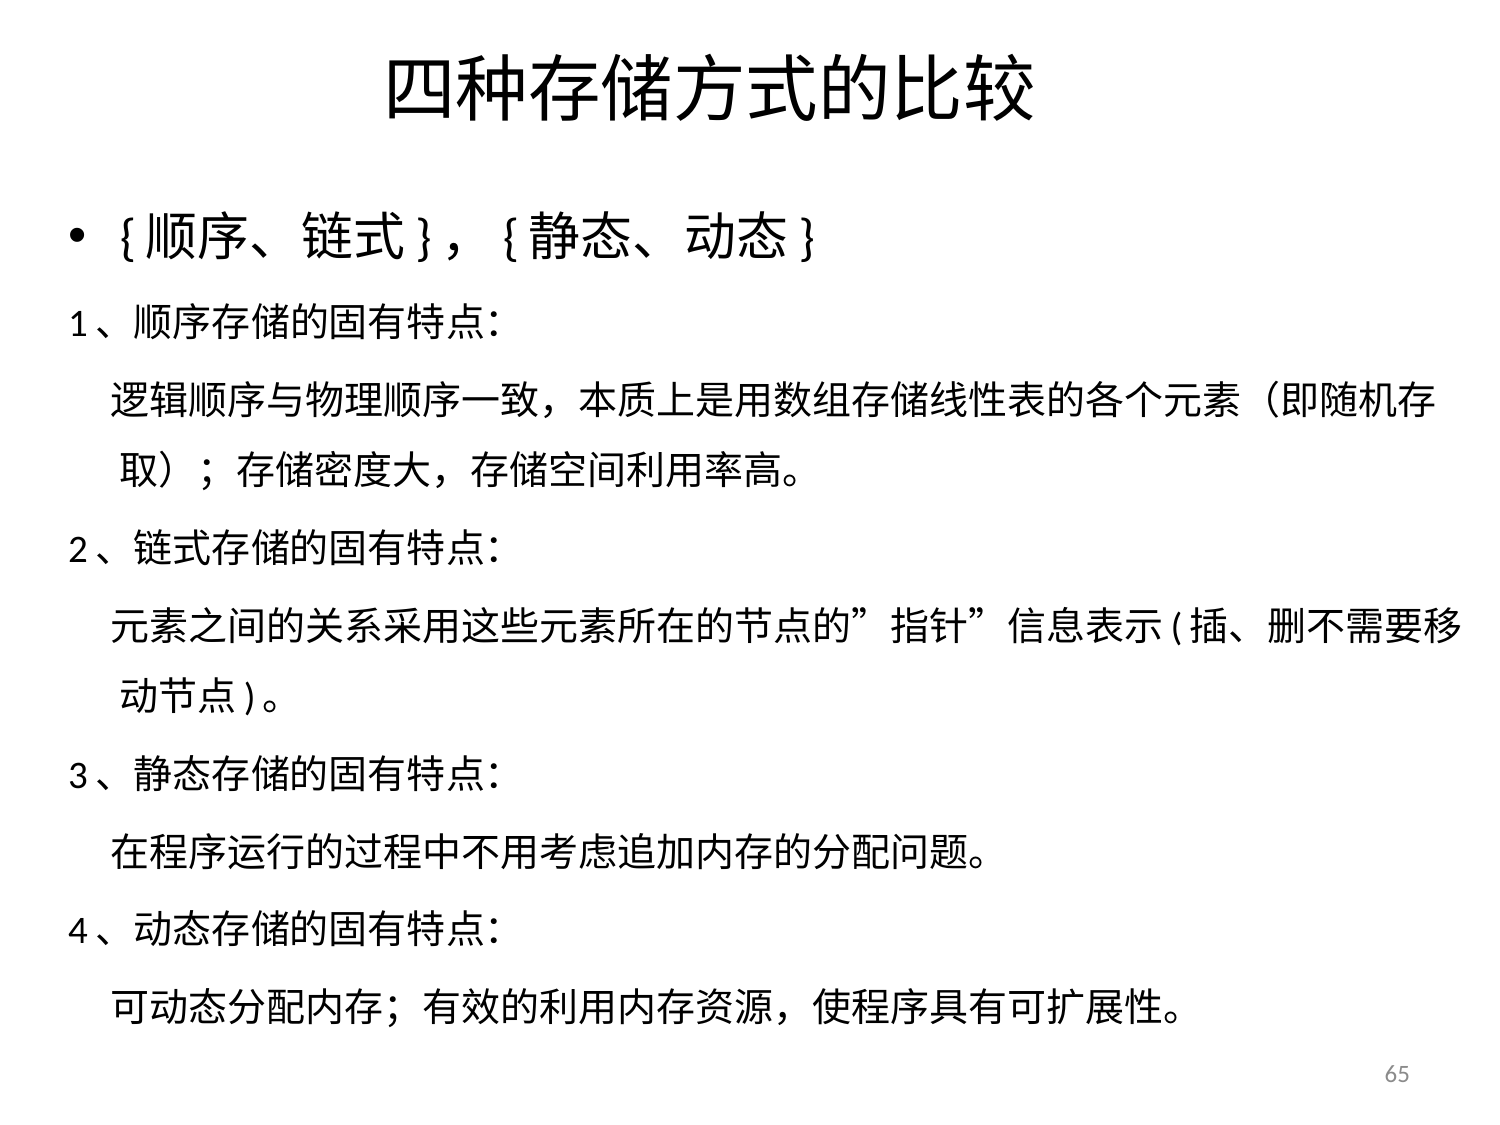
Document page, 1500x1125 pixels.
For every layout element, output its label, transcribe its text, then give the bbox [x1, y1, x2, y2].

list {顺序、链式}，{静态、动态} 1、顺序存储的固有特点： 逻辑顺序与物理顺序一致，本质上是用数组存储线性表的各个元素（即随机存取）；存储密度大，存储空间利用率高。 2、链式存储的固有特点： 元素之间的关系采用这些元素所在的节点的”指针”信息表示(插、删不需要移动节点)。 3、静态存储的固有特点： 在程序运行的过程中不用考虑追加内存的分配问题。 4、动态存储的固有特点： 可动态分配内存；有效的利用内存资源，使程序具有可扩展性。 [53, 196, 1479, 1047]
slide_number 65 [1074, 1042, 1425, 1103]
title 四种存储方式的比较 [70, 35, 1349, 138]
